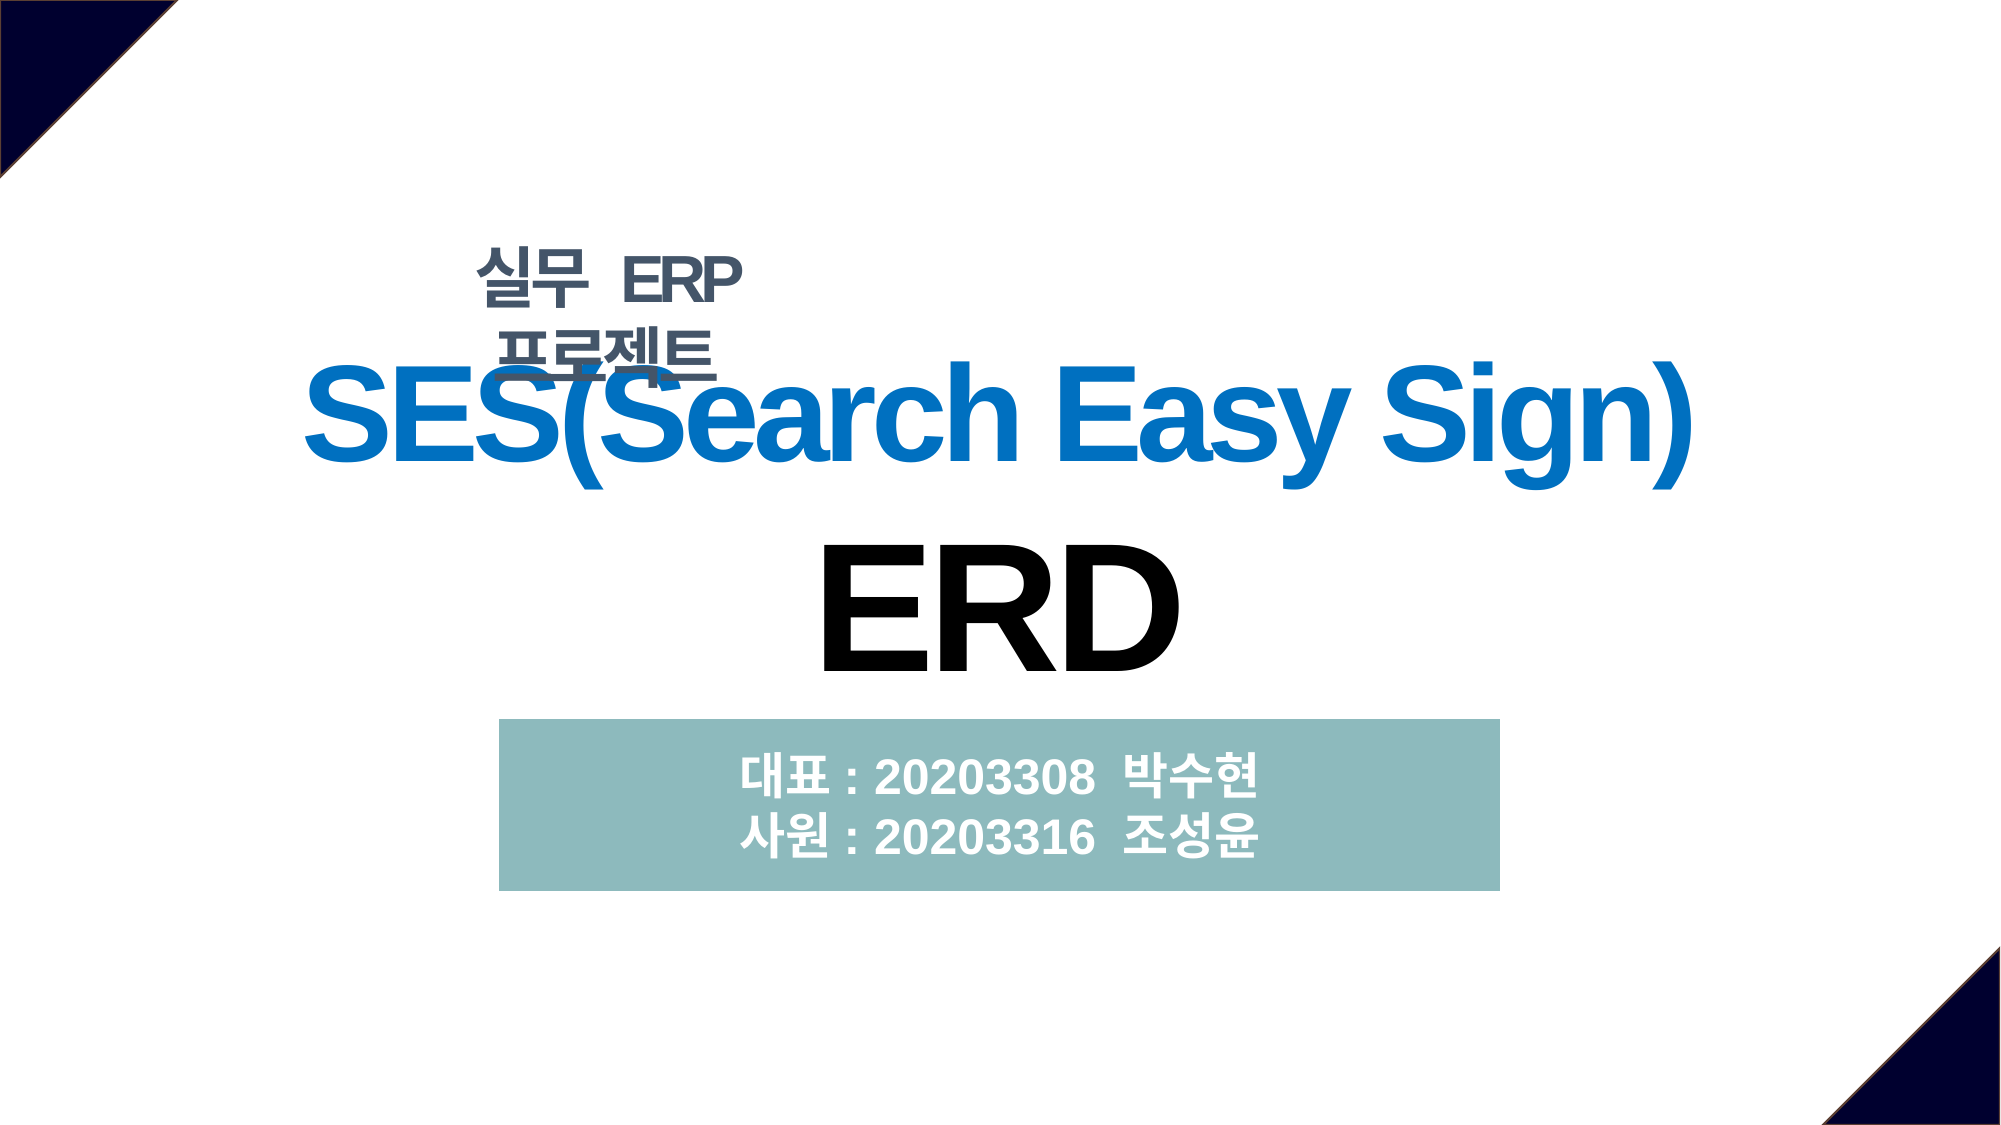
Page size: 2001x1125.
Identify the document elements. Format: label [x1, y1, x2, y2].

text_box [329, 235, 1670, 890]
